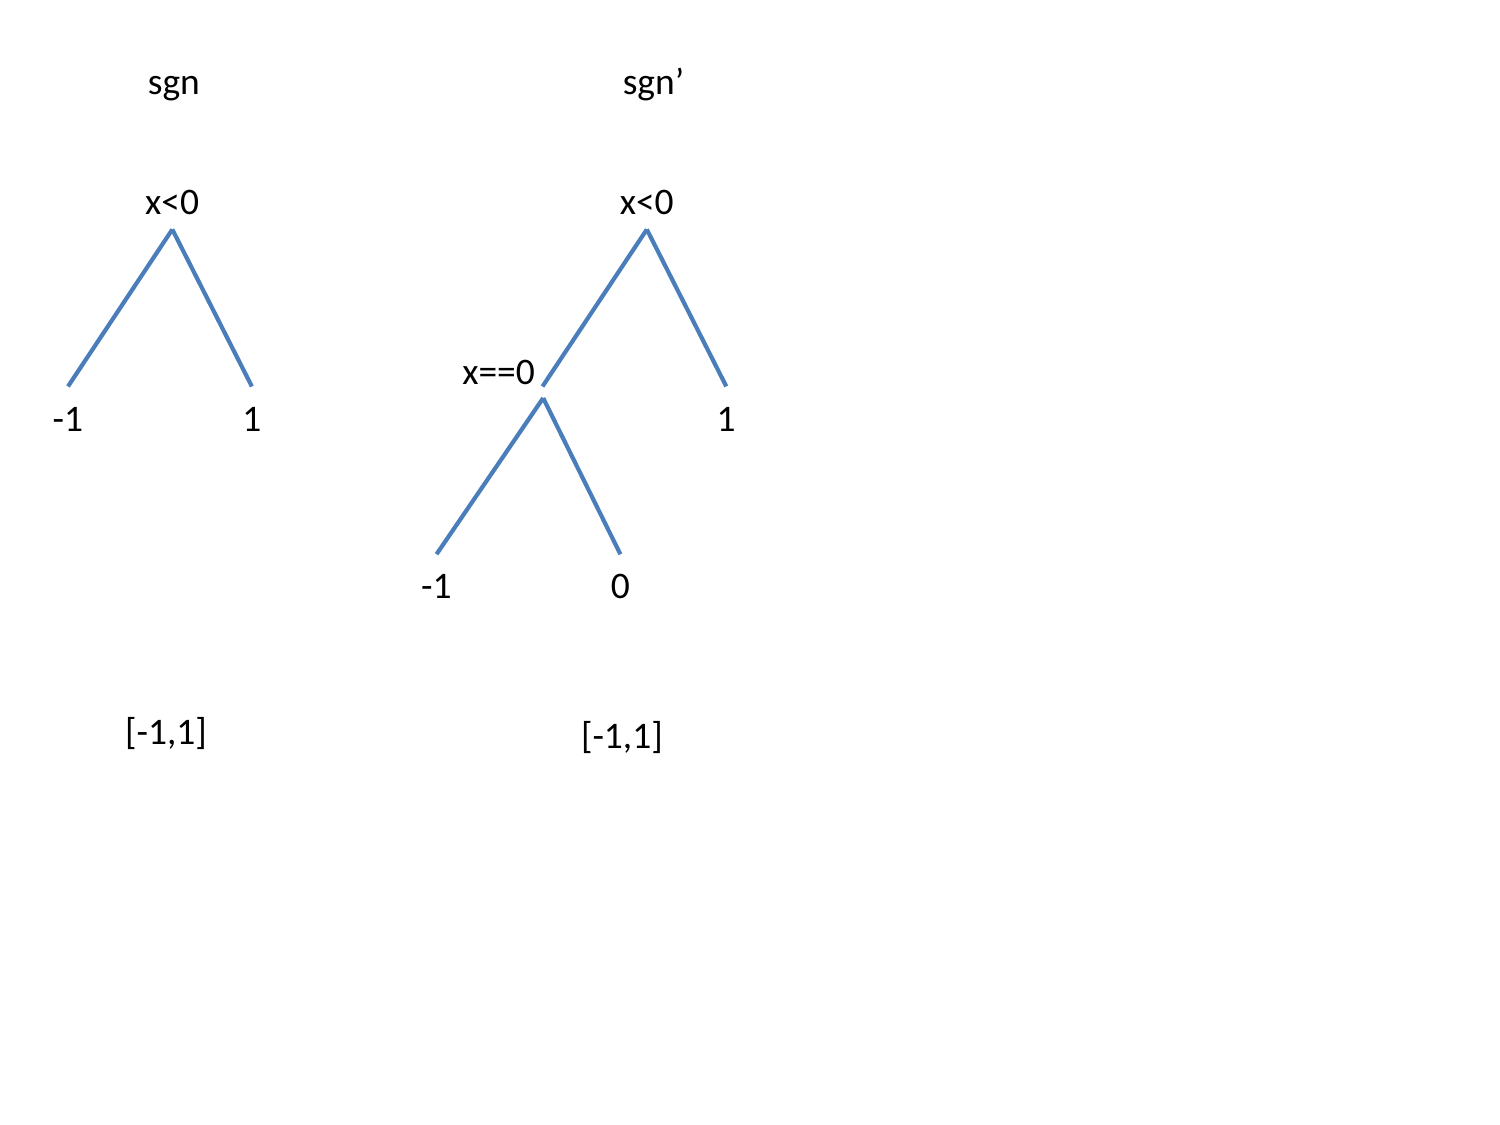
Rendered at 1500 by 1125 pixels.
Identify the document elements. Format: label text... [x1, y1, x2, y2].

text_box x==0 [447, 339, 541, 396]
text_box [646, 229, 727, 387]
text_box [-1,1] [110, 699, 222, 760]
text_box 0 [595, 554, 645, 614]
text_box -1 [37, 386, 99, 447]
text_box x<0 [130, 169, 215, 228]
text_box sgn’ [608, 49, 700, 110]
text_box x<0 [604, 169, 689, 228]
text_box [542, 229, 645, 387]
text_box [436, 397, 541, 555]
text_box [67, 229, 171, 387]
text_box 1 [701, 386, 751, 447]
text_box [172, 229, 253, 387]
text_box -1 [406, 554, 467, 614]
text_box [542, 397, 621, 555]
text_box sgn [133, 49, 216, 110]
text_box 1 [227, 386, 277, 447]
text_box [-1,1] [566, 703, 678, 764]
